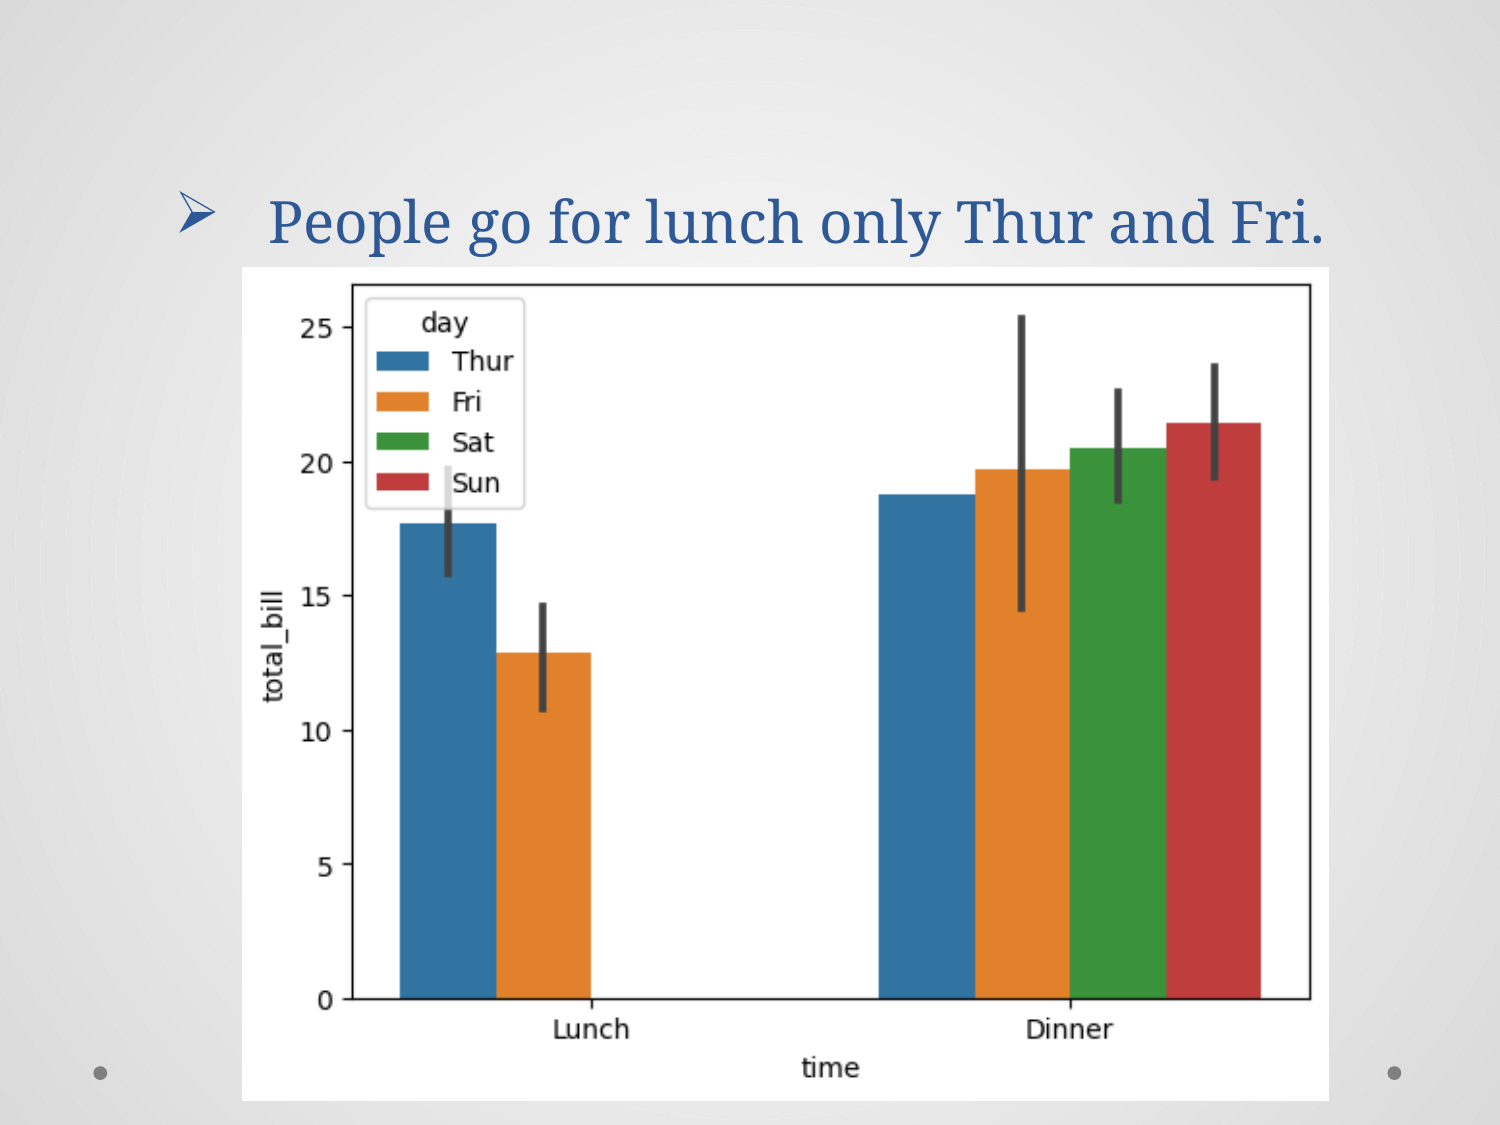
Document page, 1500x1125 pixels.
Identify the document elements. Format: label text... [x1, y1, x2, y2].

picture [241, 266, 1329, 1102]
list [75, 262, 1425, 1005]
title People go for lunch only Thur and Fri. [75, 0, 1425, 262]
